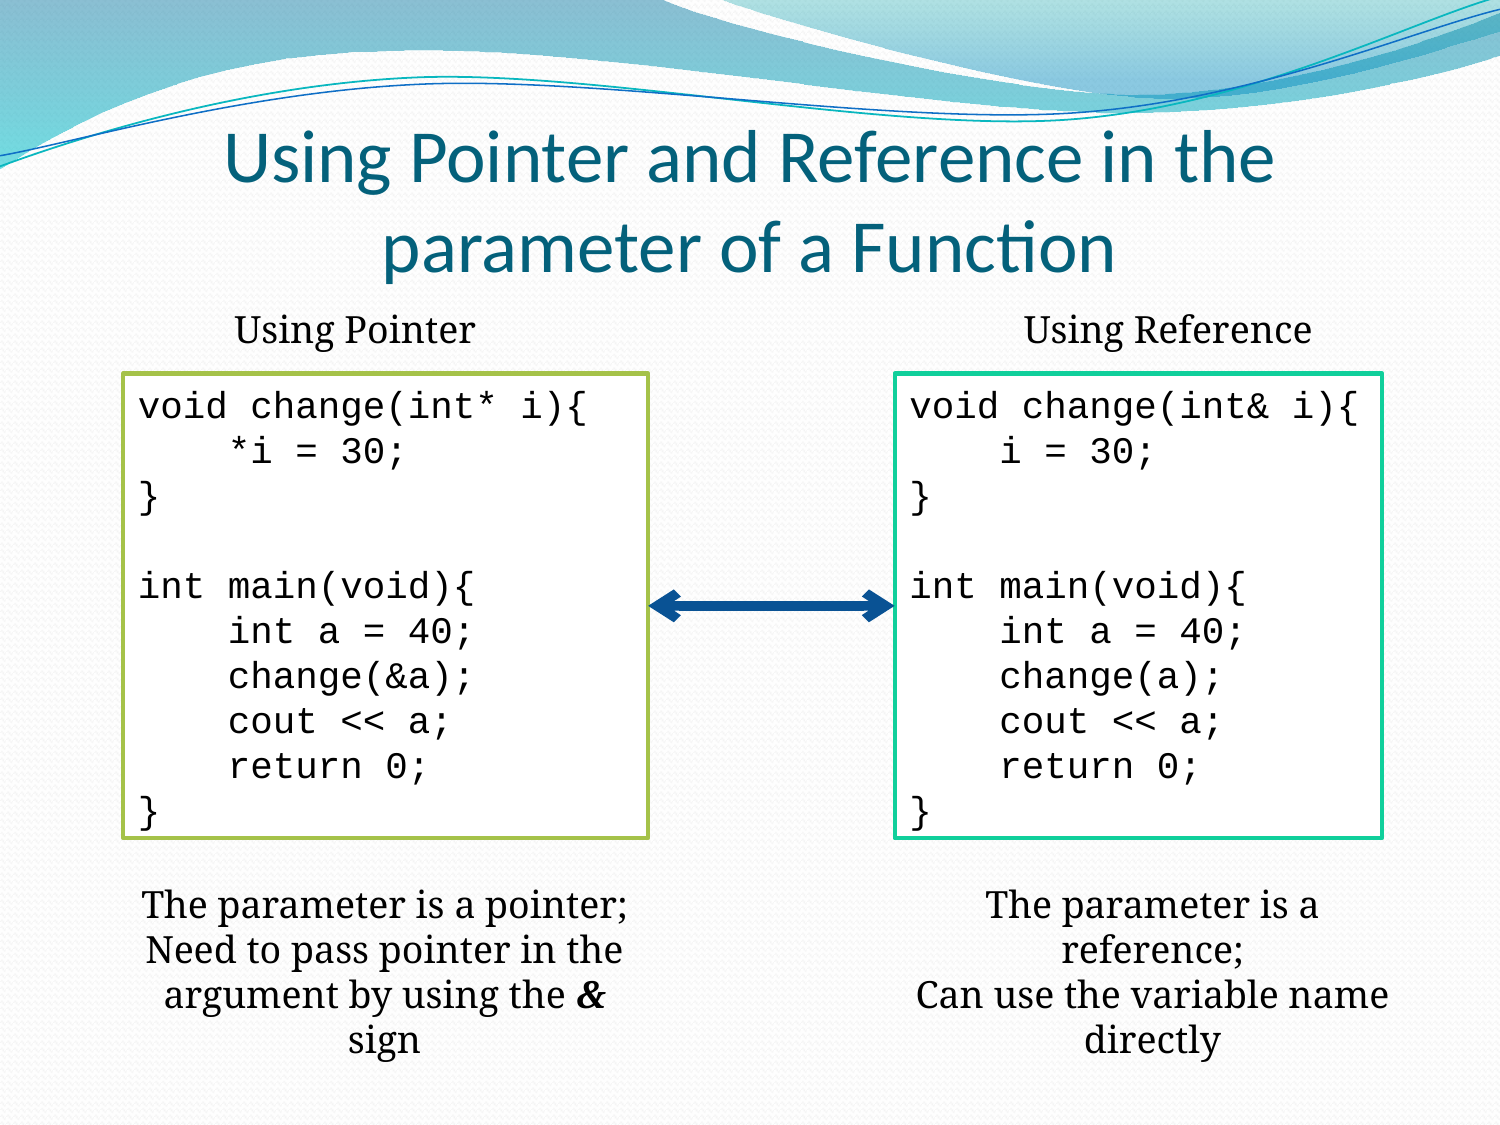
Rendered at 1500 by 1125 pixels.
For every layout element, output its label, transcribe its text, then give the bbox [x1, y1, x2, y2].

text_box The parameter is a reference; Can use the variable name directly [889, 873, 1416, 1069]
text_box void change(int& i){ i = 30; } int main(void){ int a = 40; change(a); cout << a; return 0; } [893, 371, 1384, 840]
text_box Using Reference [1008, 298, 1350, 359]
text_box The parameter is a pointer; Need to pass pointer in the argument by using the & sign [121, 873, 649, 1069]
text_box void change(int* i){ *i = 30; } int main(void){ int a = 40; change(&a); cout << a; return 0; } [121, 371, 650, 840]
title Using Pointer and Reference in the parameter of a Function [75, 99, 1425, 288]
text_box Using Pointer [219, 298, 492, 359]
